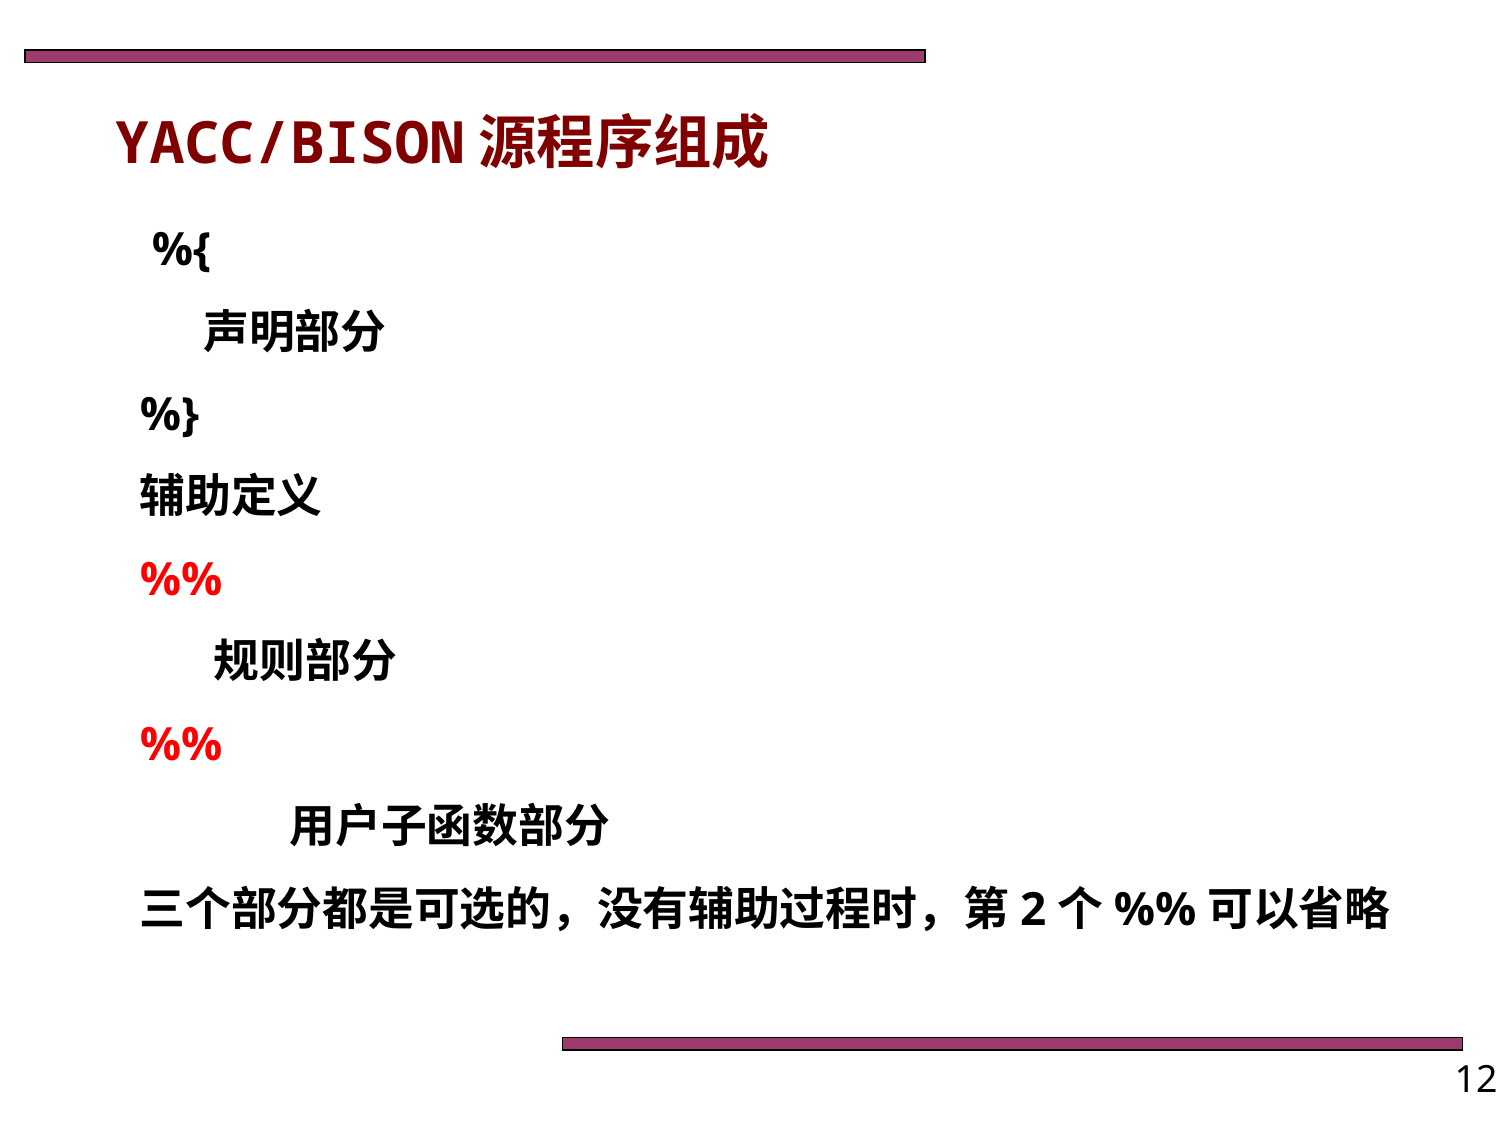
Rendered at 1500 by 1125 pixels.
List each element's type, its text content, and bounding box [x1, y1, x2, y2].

text_box %{ 声明部分 %} 辅助定义 %% 规则部分 %% 用户子函数部分 三个部分都是可选的，没有辅助过程时，第2个%%可以省略 [125, 185, 1425, 942]
text_box [0, 0, 1500, 75]
text_box YACC/BISON源程序组成 [99, 97, 1063, 282]
slide_number 12 [1275, 1047, 1500, 1075]
